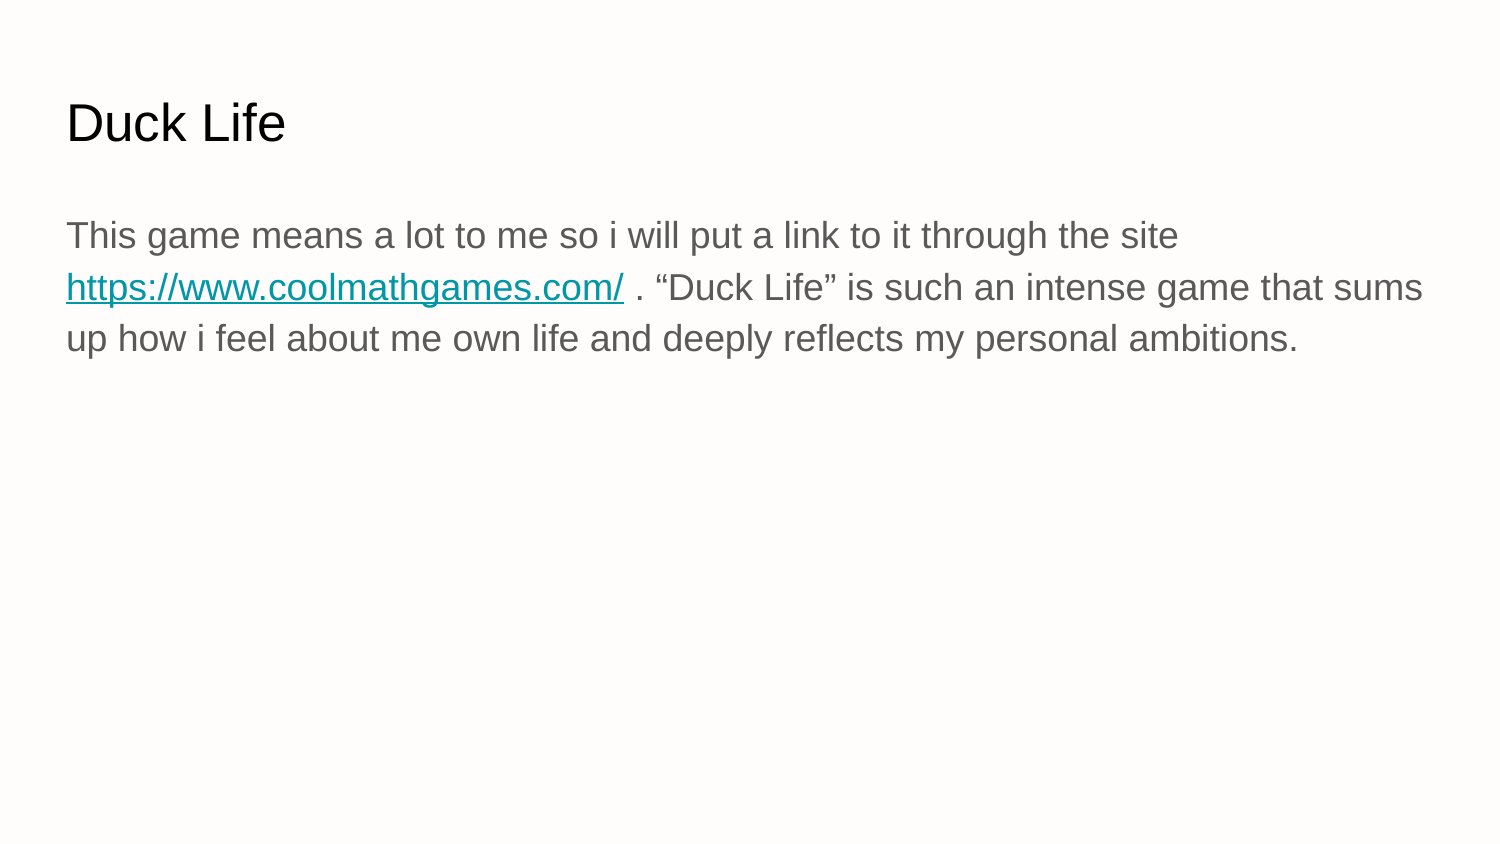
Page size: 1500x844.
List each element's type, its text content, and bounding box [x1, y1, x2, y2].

title Duck Life [51, 72, 1449, 167]
list This game means a lot to me so i will put a link to it through the site https://www.coolmathgames.com/ . “Duck Life” is such an intense game that sums up how i feel about me own life and deeply reflects my personal ambitions. [51, 189, 1449, 750]
